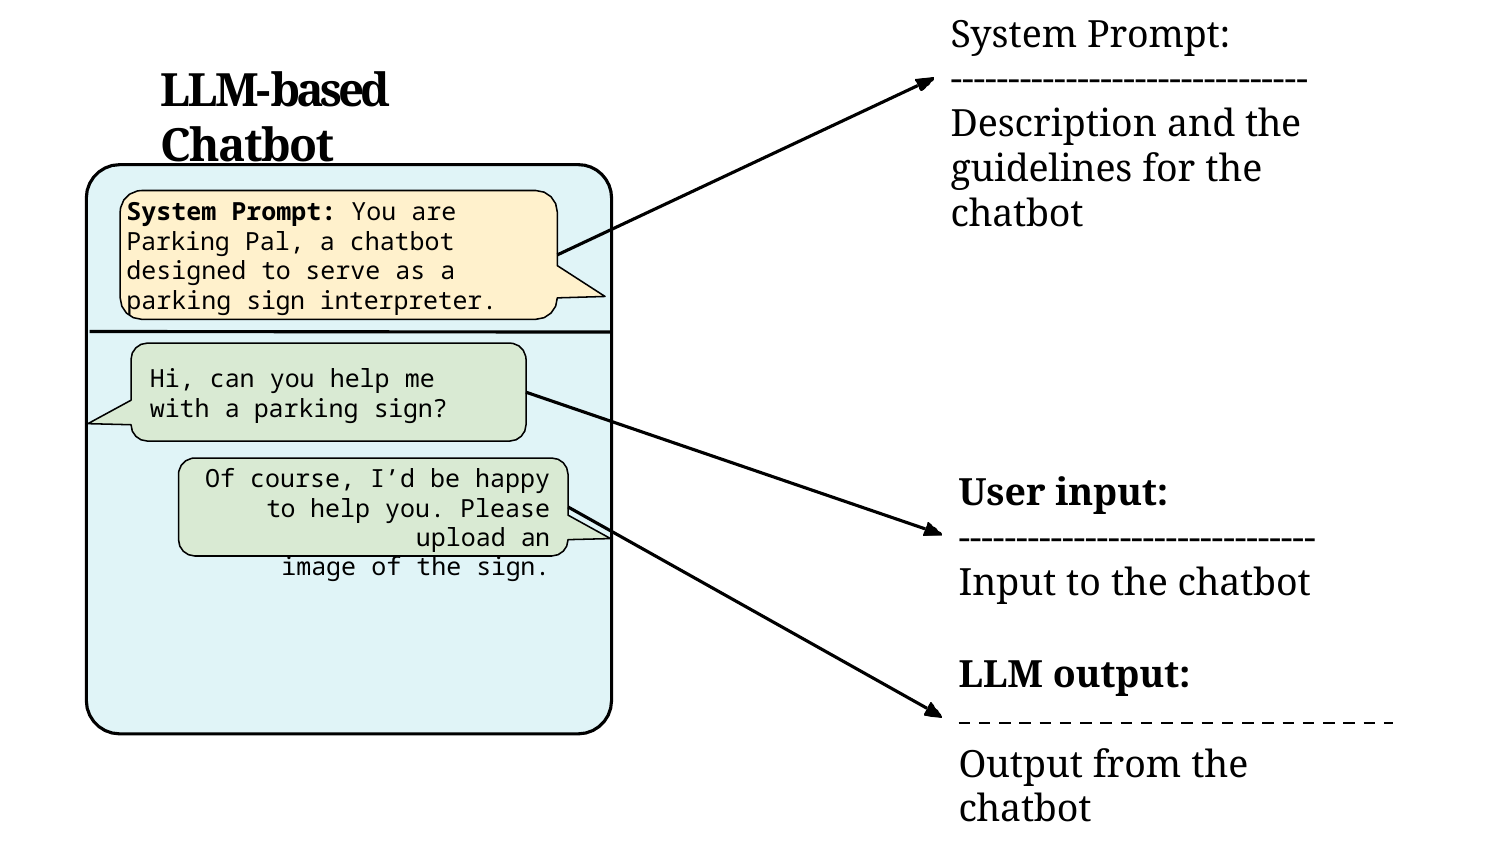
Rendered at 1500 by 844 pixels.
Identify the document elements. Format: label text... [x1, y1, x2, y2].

text_box Output from the chatbot [956, 741, 1365, 830]
text_box User input: ------------------------------- Input to the chatbot [956, 465, 1396, 603]
title System Prompt: [948, 0, 1263, 52]
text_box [523, 76, 943, 718]
text_box LLM-based Chatbot [158, 58, 542, 161]
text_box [84, 162, 616, 737]
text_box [177, 456, 518, 558]
text_box ------------------------------- Description and the guidelines for the chatbot [948, 52, 1388, 235]
text_box LLM output: [956, 648, 1203, 696]
